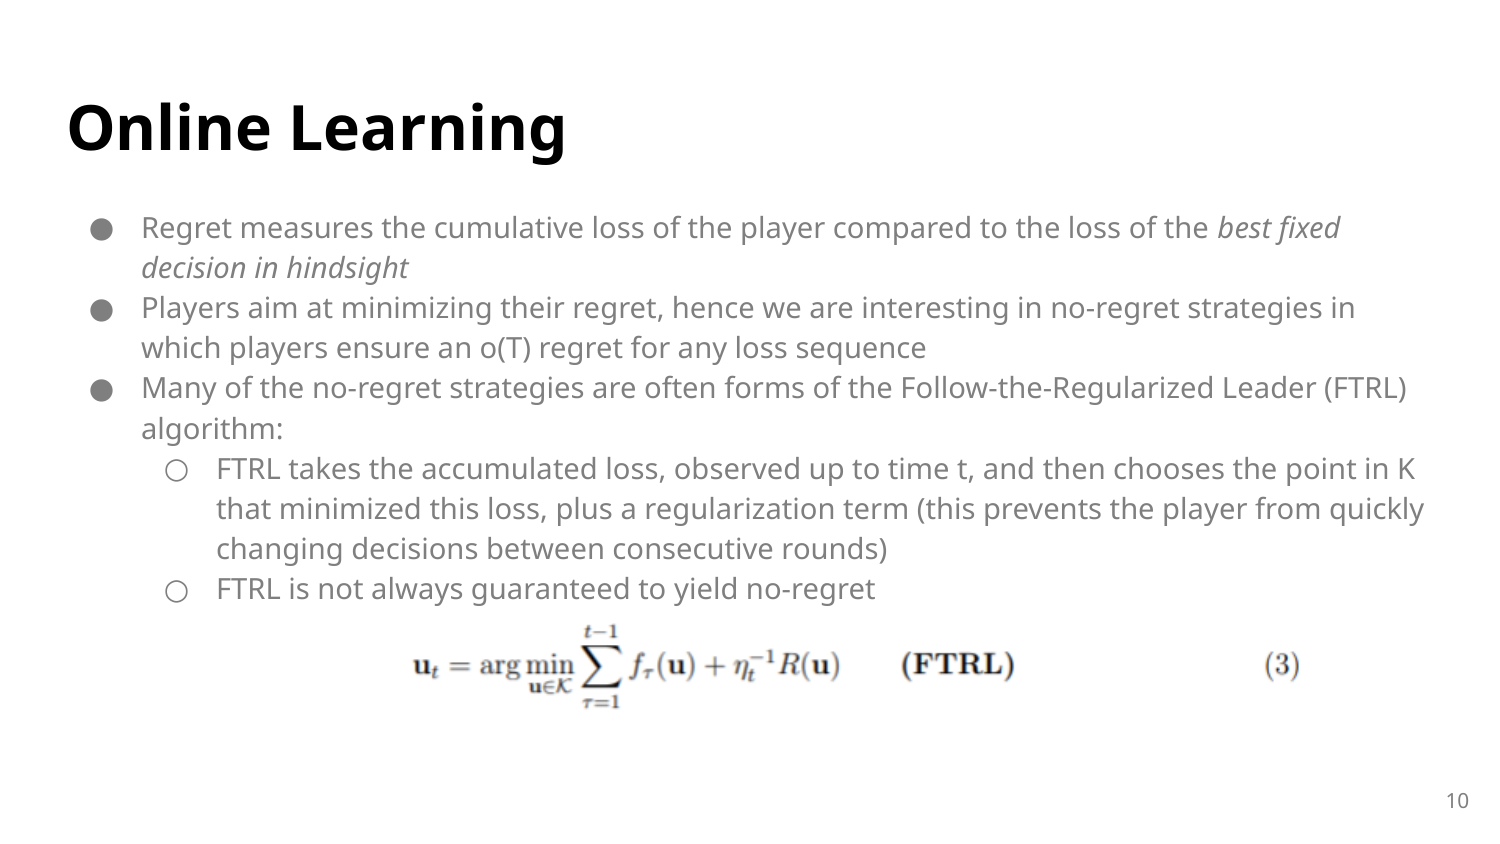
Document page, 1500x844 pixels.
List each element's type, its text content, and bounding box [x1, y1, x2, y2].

title Online Learning [51, 72, 1449, 176]
slide_number ‹#› [1394, 769, 1484, 834]
list Regret measures the cumulative loss of the player compared to the loss of the best fixed decision in hindsight Players aim at minimizing their regret, hence we are interesting in no-regret strategies in which players ensure an o(T) regret for any loss sequence Many of the no-regret strategies are often forms of the Follow-the-Regularized Leader (FTRL) algorithm: FTRL takes the accumulated loss, observed up to time t, and then chooses the point in K that minimized this loss, plus a regularization term (this prevents the player from quickly changing decisions between consecutive rounds) FTRL is not always guaranteed to yield no-regret [51, 189, 1449, 750]
picture [384, 618, 1317, 720]
